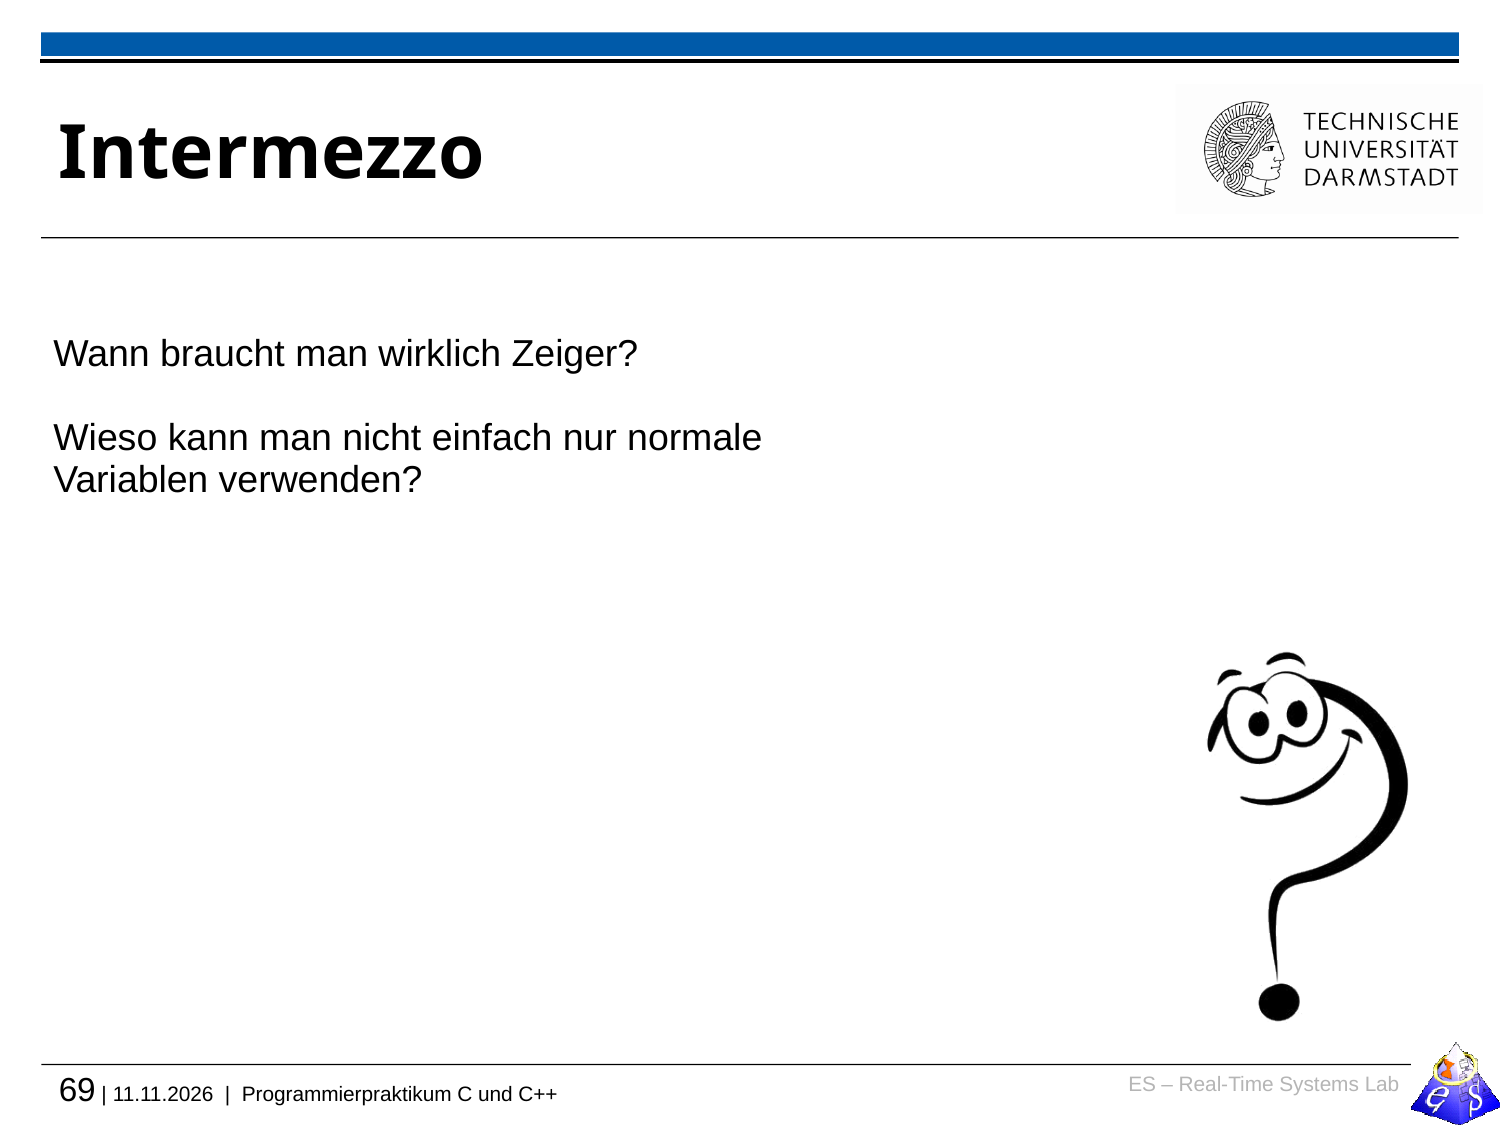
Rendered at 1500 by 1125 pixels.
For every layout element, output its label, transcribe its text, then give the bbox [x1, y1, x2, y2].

title Intermezzo [58, 80, 1187, 218]
picture [1187, 84, 1483, 214]
picture [1104, 645, 1483, 1024]
text_box Wann braucht man wirklich Zeiger? Wieso kann man nicht einfach nur normale Variablen verwenden? [38, 325, 883, 508]
picture [1411, 1041, 1500, 1125]
